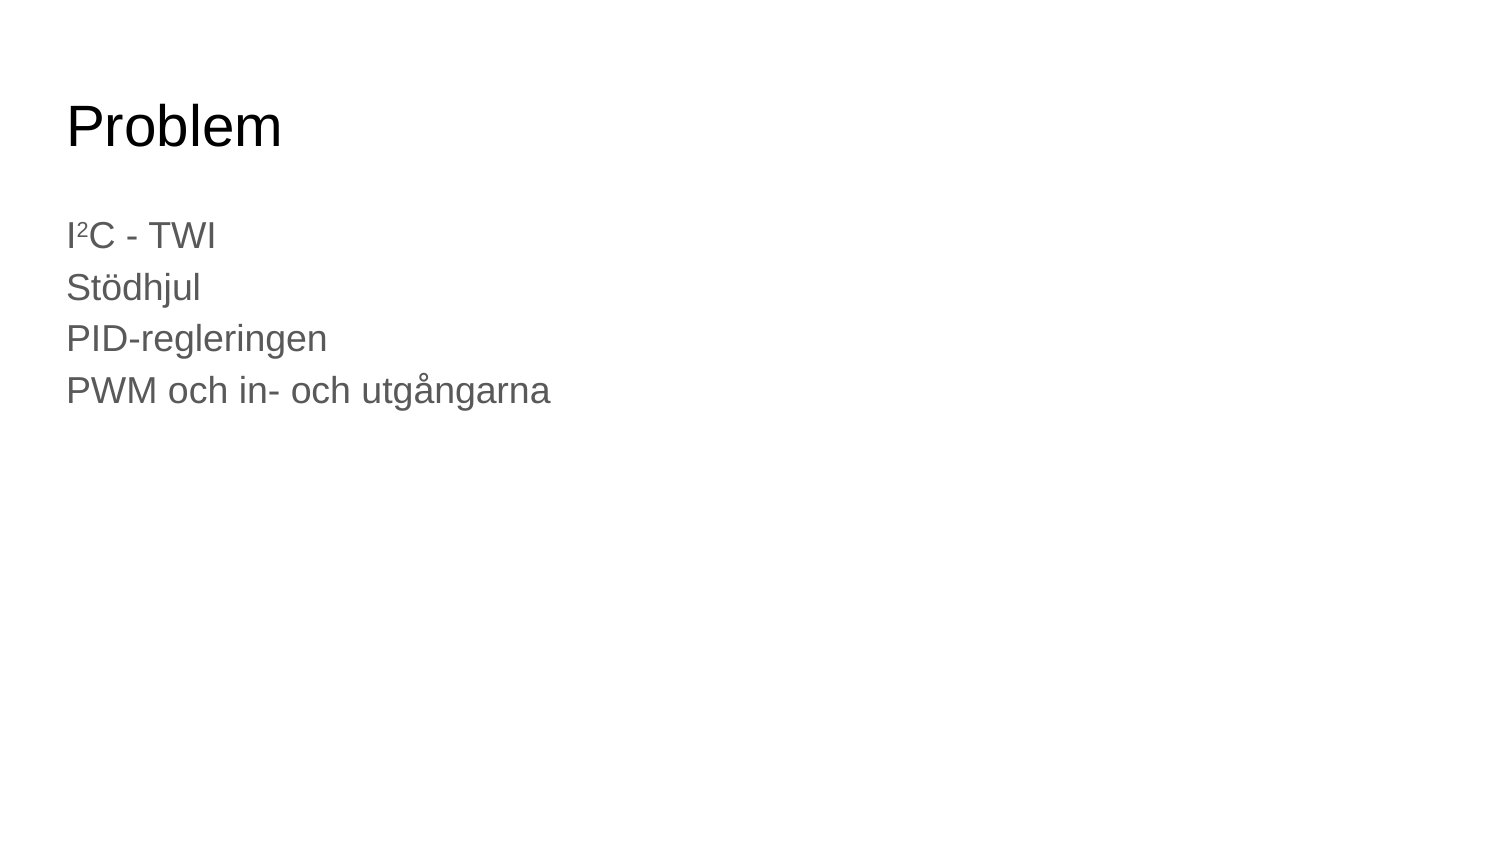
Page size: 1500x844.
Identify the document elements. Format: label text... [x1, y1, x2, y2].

list I2C - TWI Stödhjul PID-regleringen PWM och in- och utgångarna [51, 189, 1449, 750]
title Problem [51, 72, 1449, 167]
